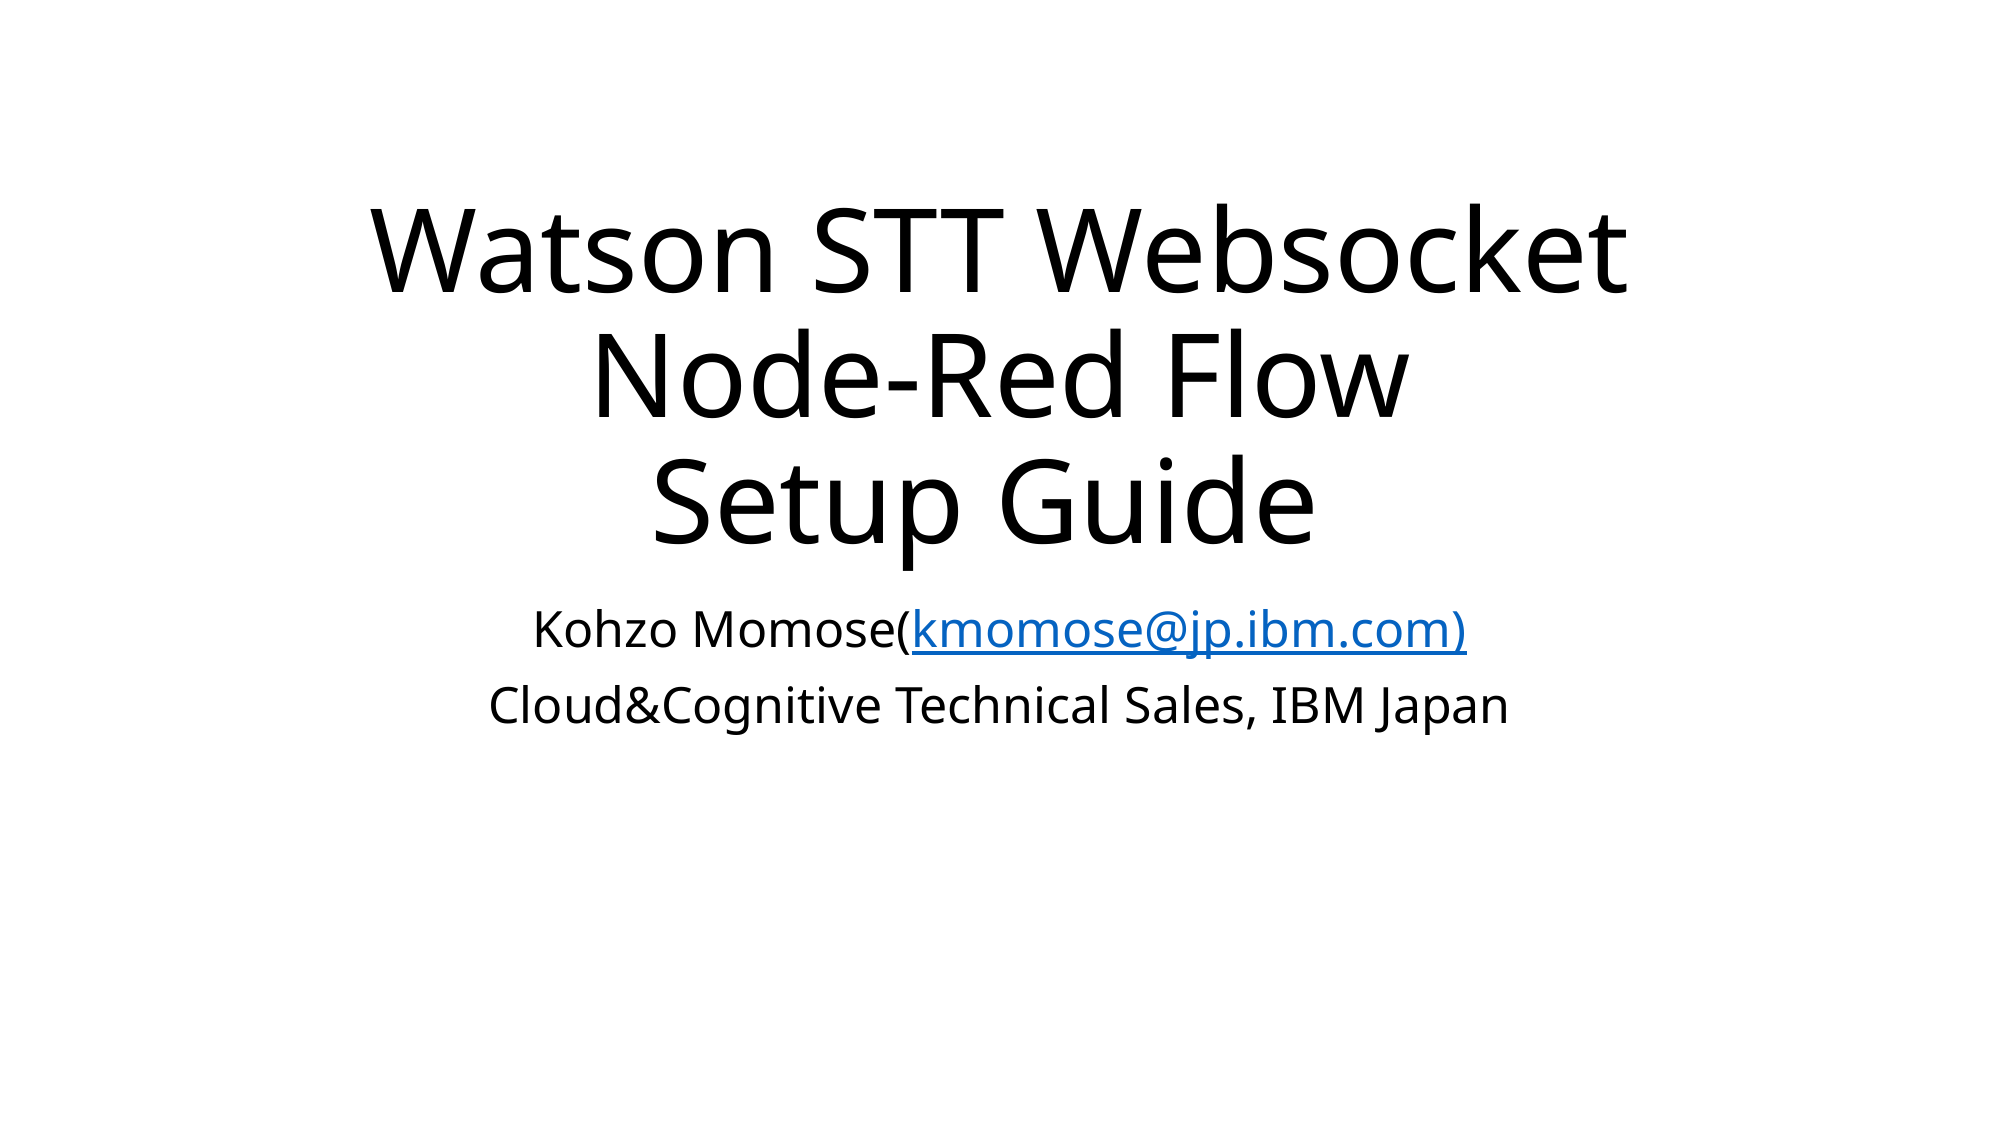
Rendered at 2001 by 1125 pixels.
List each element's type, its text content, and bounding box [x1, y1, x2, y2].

subtitle Kohzo Momose(kmomose@jp.ibm.com) Cloud&Cognitive Technical Sales, IBM Japan [249, 590, 1750, 863]
title Watson STT Websocket Node-Red Flow Setup Guide [249, 184, 1750, 576]
